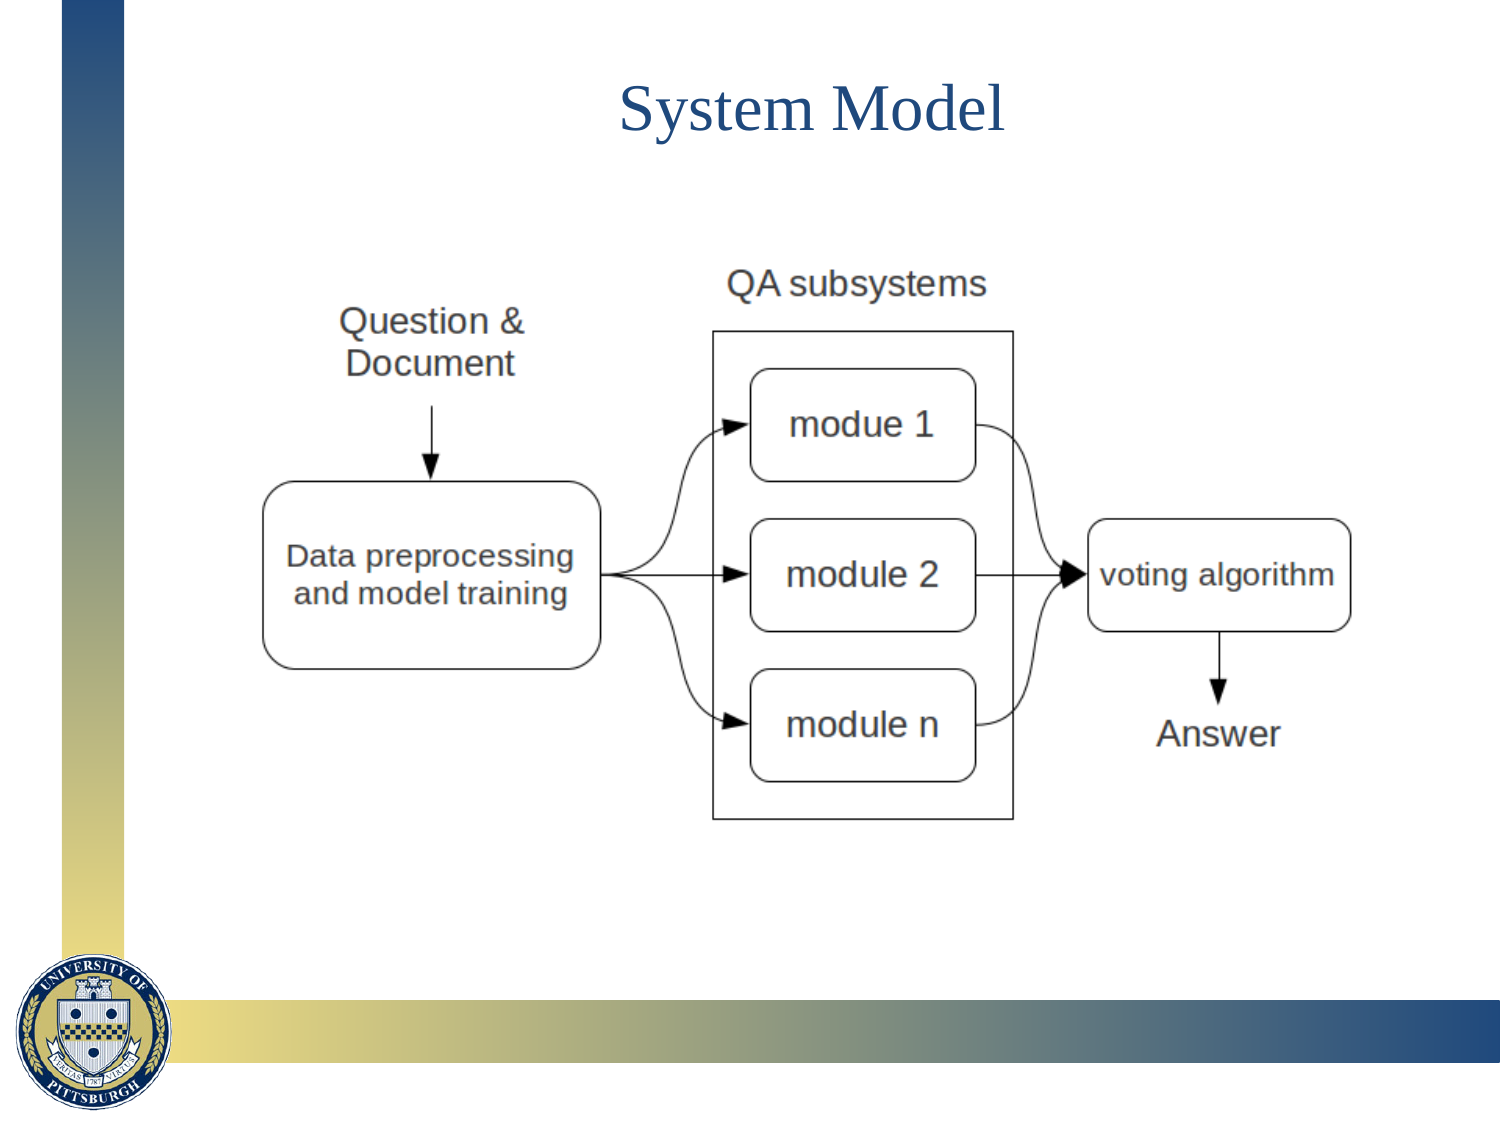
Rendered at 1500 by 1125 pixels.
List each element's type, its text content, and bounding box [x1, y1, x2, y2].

text_box [60, 0, 126, 948]
picture [224, 237, 1397, 865]
picture [11, 949, 176, 1113]
text_box [180, 998, 1500, 1065]
title System Model [200, 45, 1425, 163]
